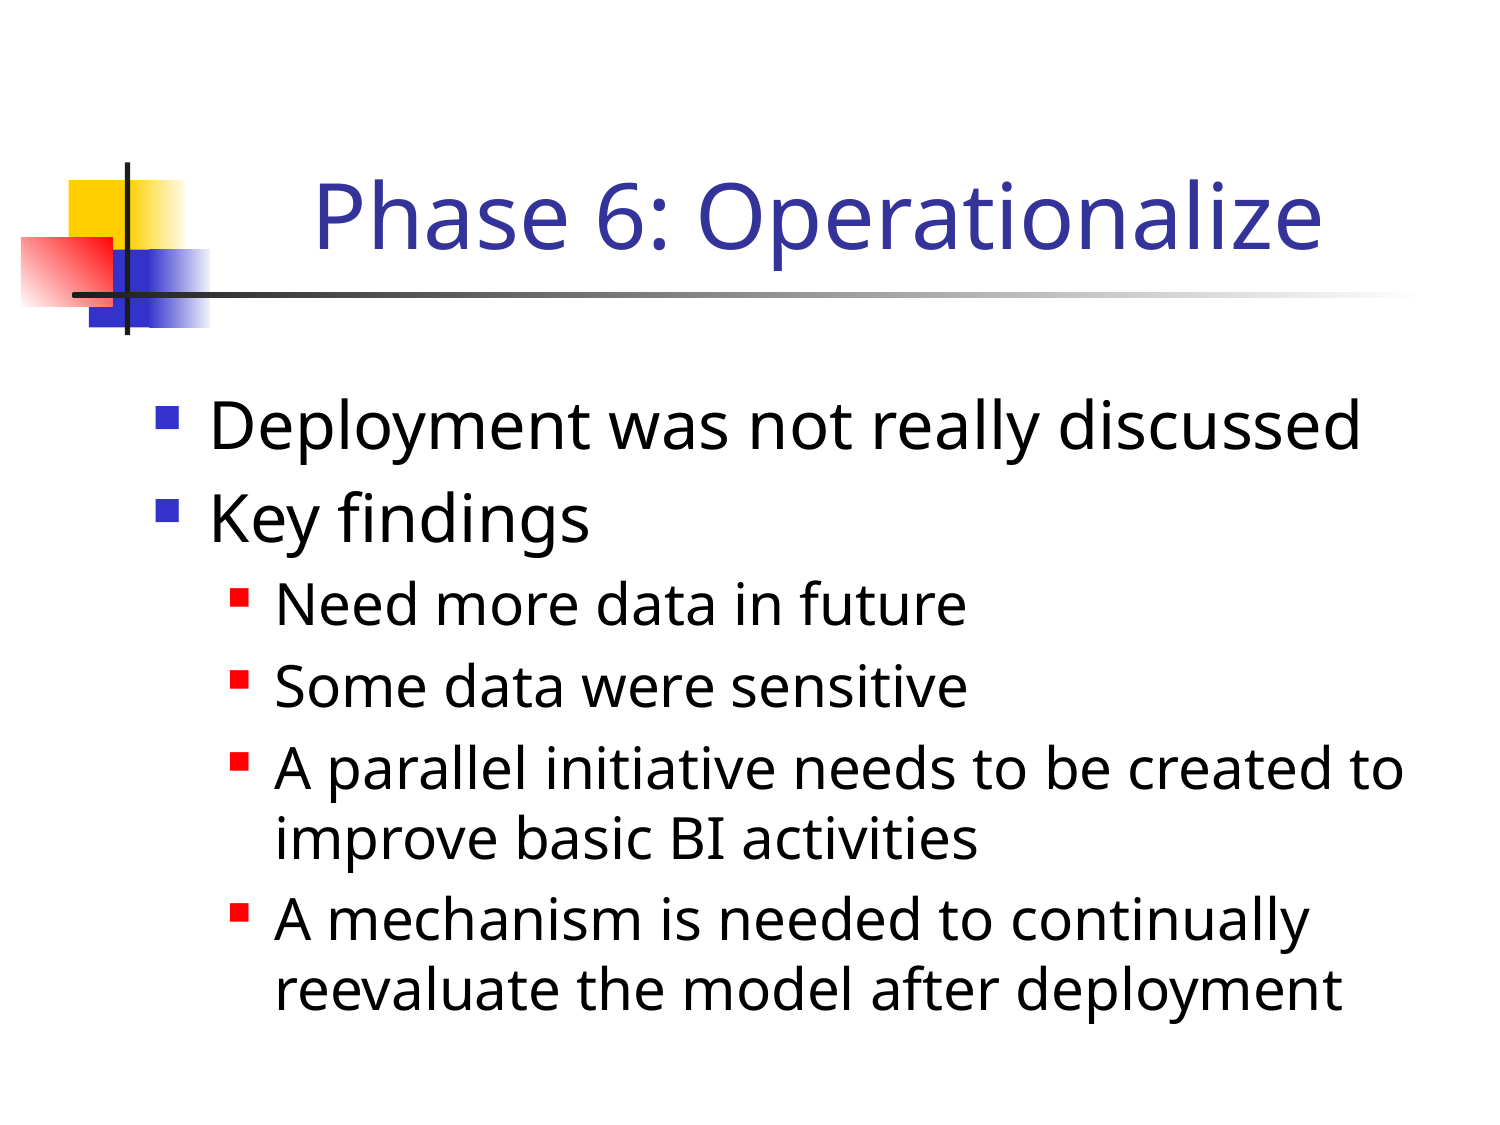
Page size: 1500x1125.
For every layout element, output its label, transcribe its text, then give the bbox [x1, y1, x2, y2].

list Deployment was not really discussed Key findings Need more data in future Some data were sensitive A parallel initiative needs to be created to improve basic BI activities A mechanism is needed to continually reevaluate the model after deployment [137, 374, 1488, 1125]
title Phase 6: Operationalize [137, 34, 1500, 276]
